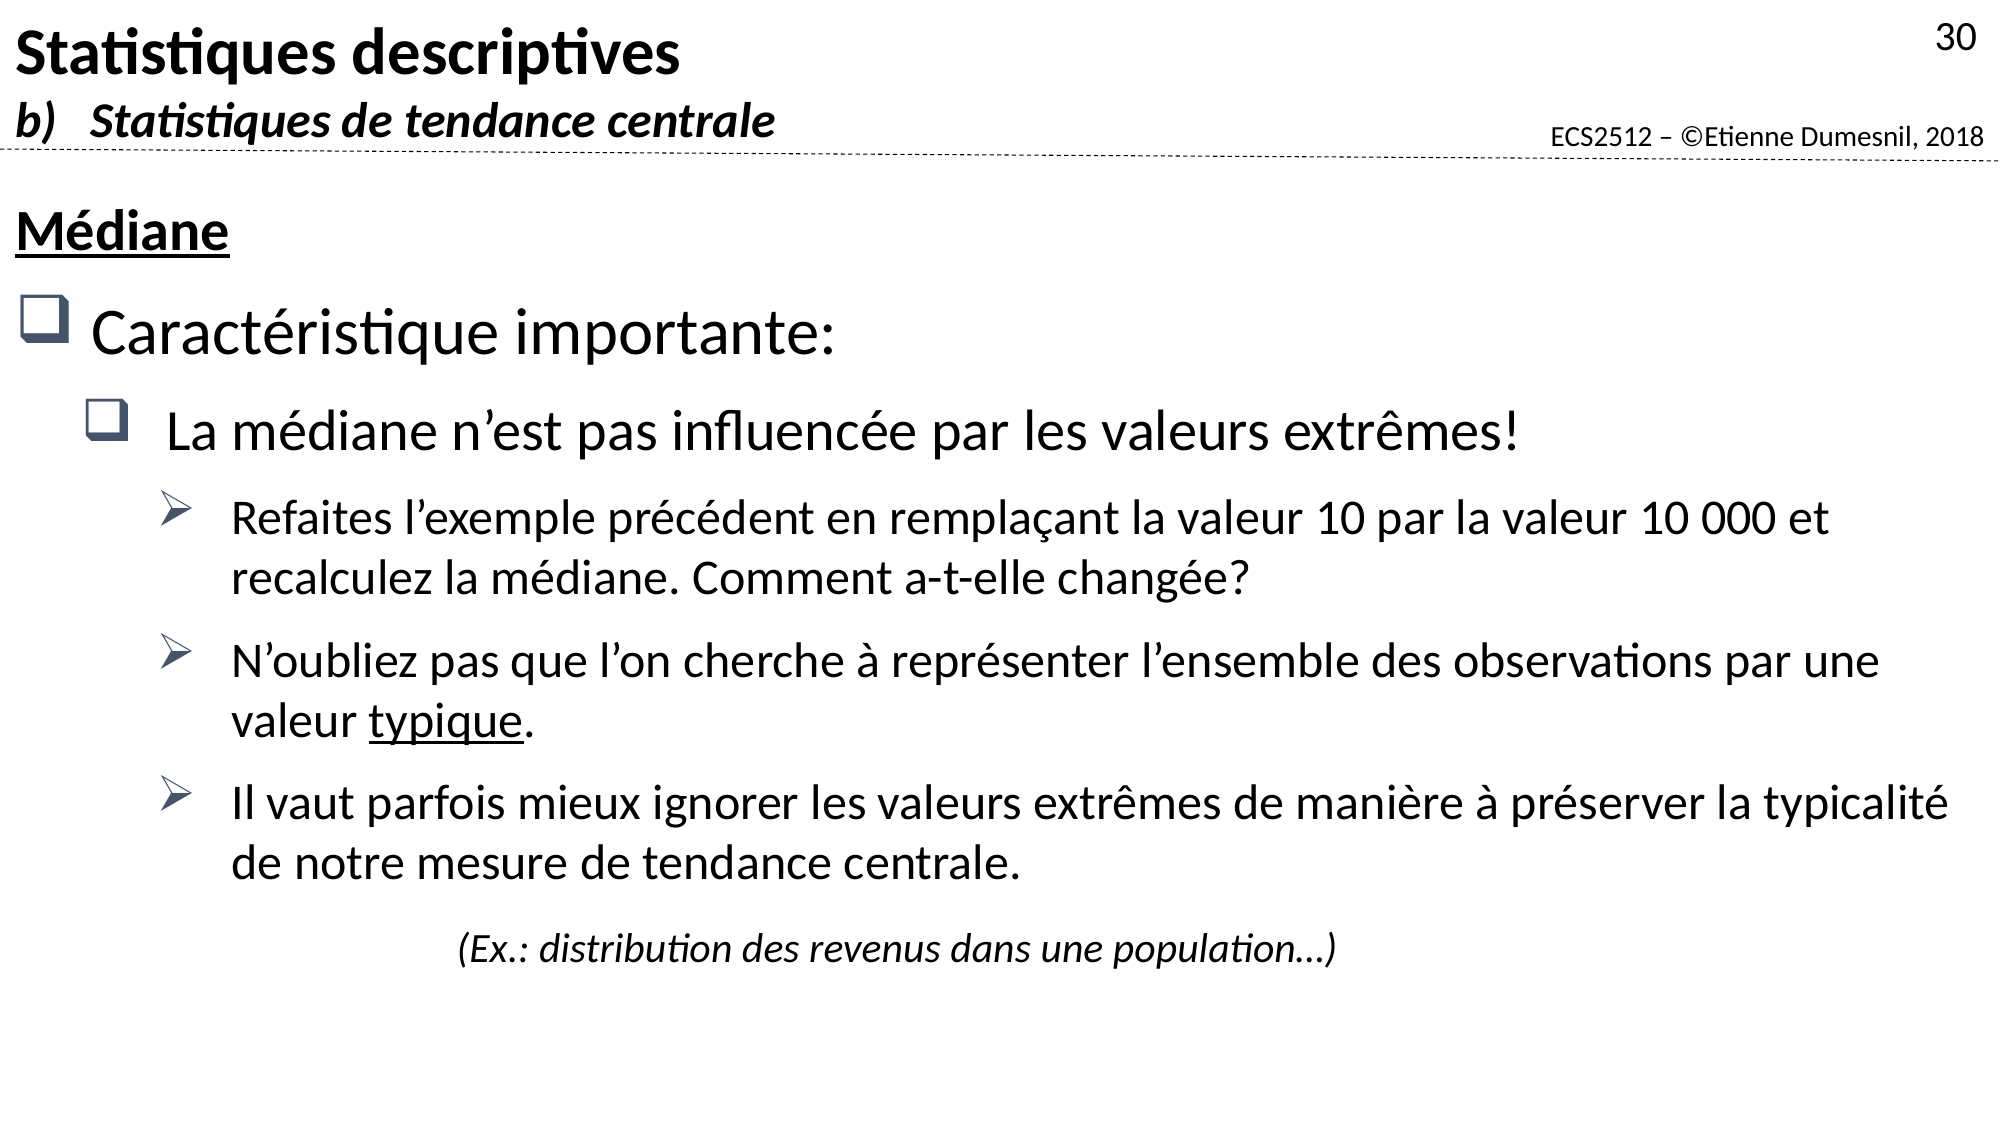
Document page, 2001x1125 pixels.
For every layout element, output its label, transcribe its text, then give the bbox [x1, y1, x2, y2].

text_box Médiane Caractéristique importante: La médiane n’est pas influencée par les valeurs extrêmes! Refaites l’exemple précédent en remplaçant la valeur 10 par la valeur 10 000 et recalculez la médiane. Comment a-t-elle changée? N’oubliez pas que l’on cherche à représenter l’ensemble des observations par une valeur typique. Il vaut parfois mieux ignorer les valeurs extrêmes de manière à préserver la typicalité de notre mesure de tendance centrale. (Ex.: distribution des revenus dans une population…) [0, 184, 2000, 1124]
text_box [0, 148, 2000, 161]
text_box Statistiques descriptives Statistiques de tendance centrale [0, 0, 2000, 148]
slide_number 30 [1899, 0, 1993, 67]
